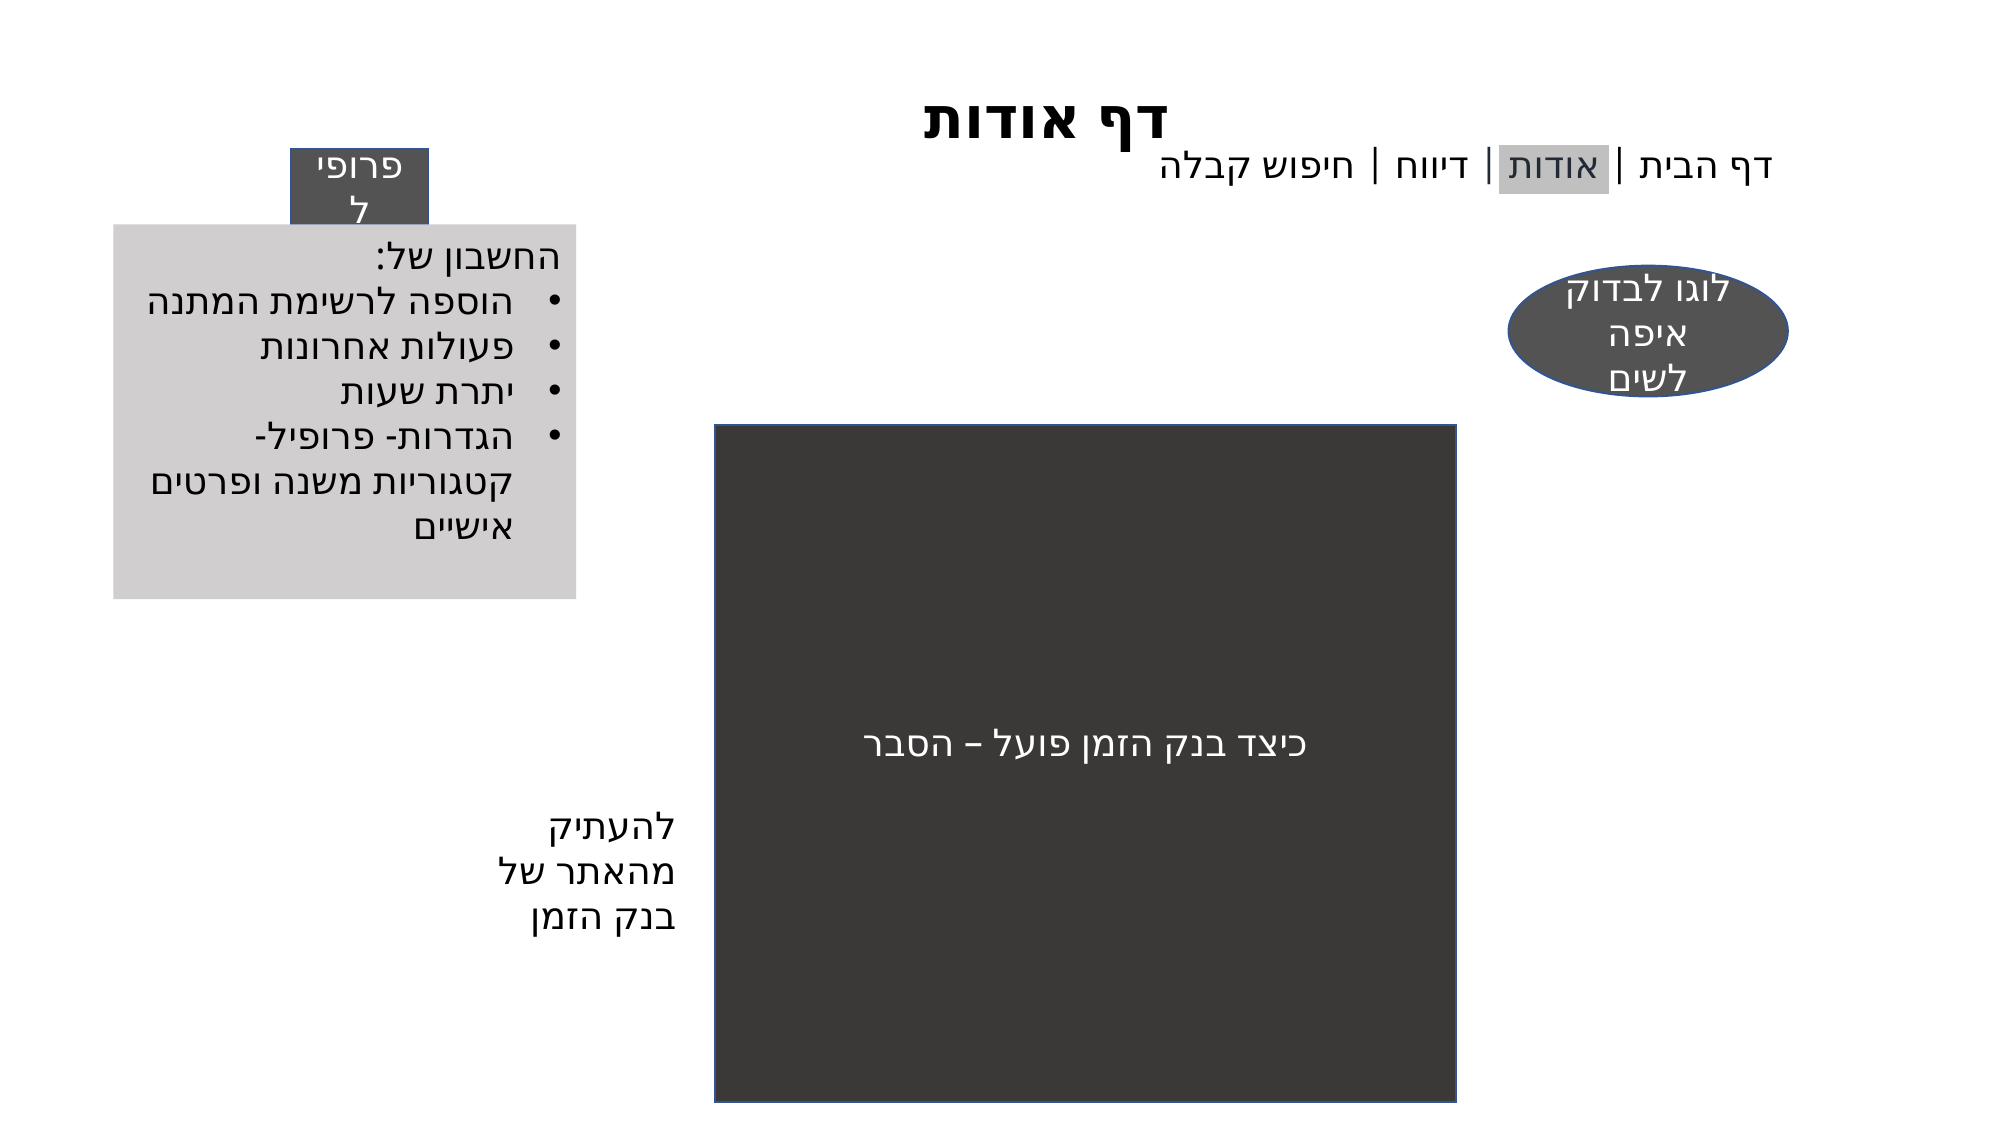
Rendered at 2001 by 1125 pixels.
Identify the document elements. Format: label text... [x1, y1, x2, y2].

text_box דף אודות [512, 72, 1185, 158]
text_box דף הבית | אודות | דיווח | חיפוש קבלה [1114, 133, 1788, 194]
text_box כיצד בנק הזמן פועל – הסבר [714, 424, 1457, 1103]
text_box לוגו לבדוק איפה לשים [1507, 264, 1789, 398]
text_box פרופיל [290, 148, 429, 224]
text_box החשבון של: הוספה לרשימת המתנה פעולות אחרונות יתרת שעות הגדרות- פרופיל- קטגוריות משנה ופרטים אישיים [113, 224, 577, 600]
text_box להעתיק מהאתר של בנק הזמן [411, 794, 692, 945]
